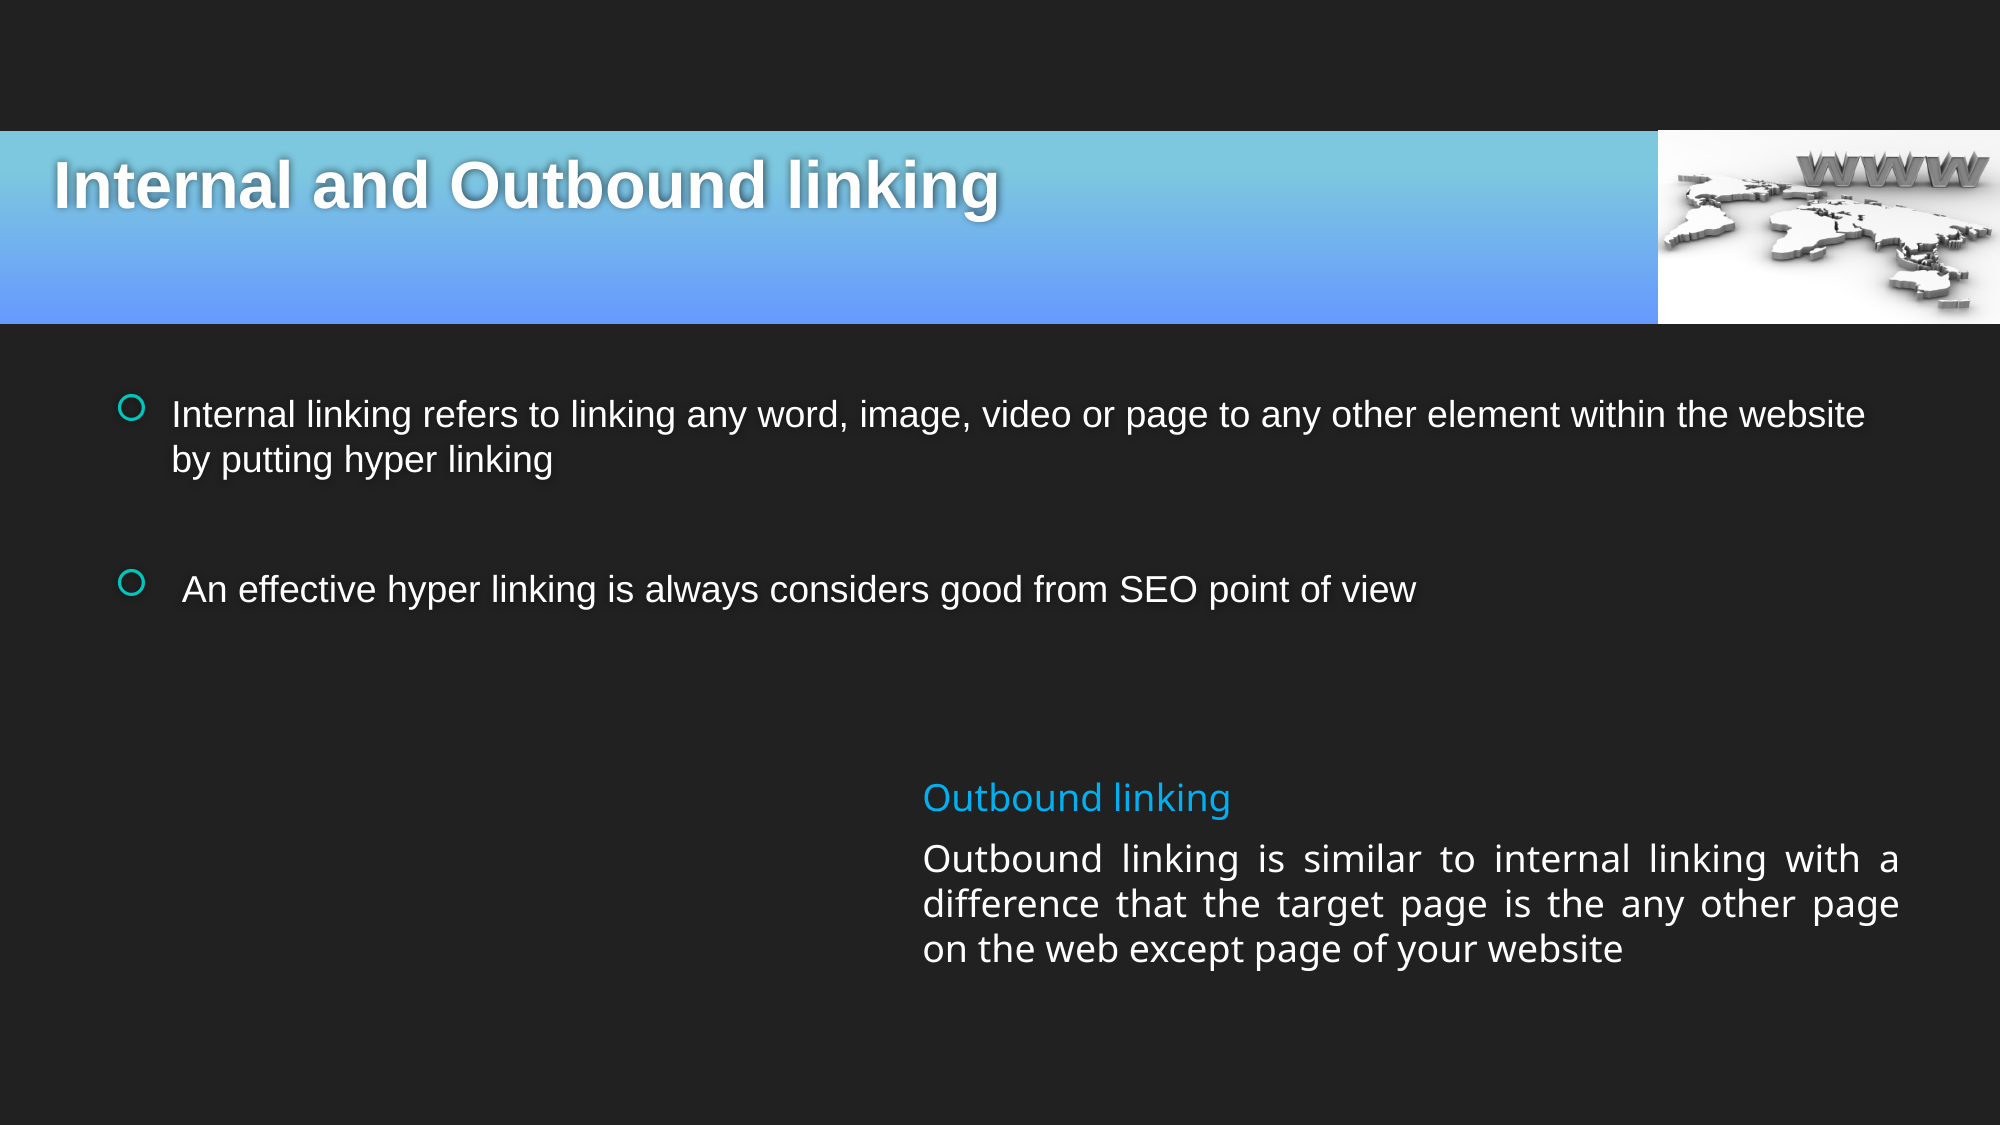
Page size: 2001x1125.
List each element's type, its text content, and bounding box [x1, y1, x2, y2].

picture [1658, 130, 2000, 324]
list Internal linking refers to linking any word, image, video or page to any other element within the website by putting hyper linking An effective hyper linking is always considers good from SEO point of view [99, 381, 1900, 619]
text_box Outbound linking [907, 766, 1917, 827]
text_box Outbound linking is similar to internal linking with a difference that the target page is the any other page on the web except page of your website [907, 827, 1917, 977]
title Internal and Outbound linking [38, 136, 1042, 230]
